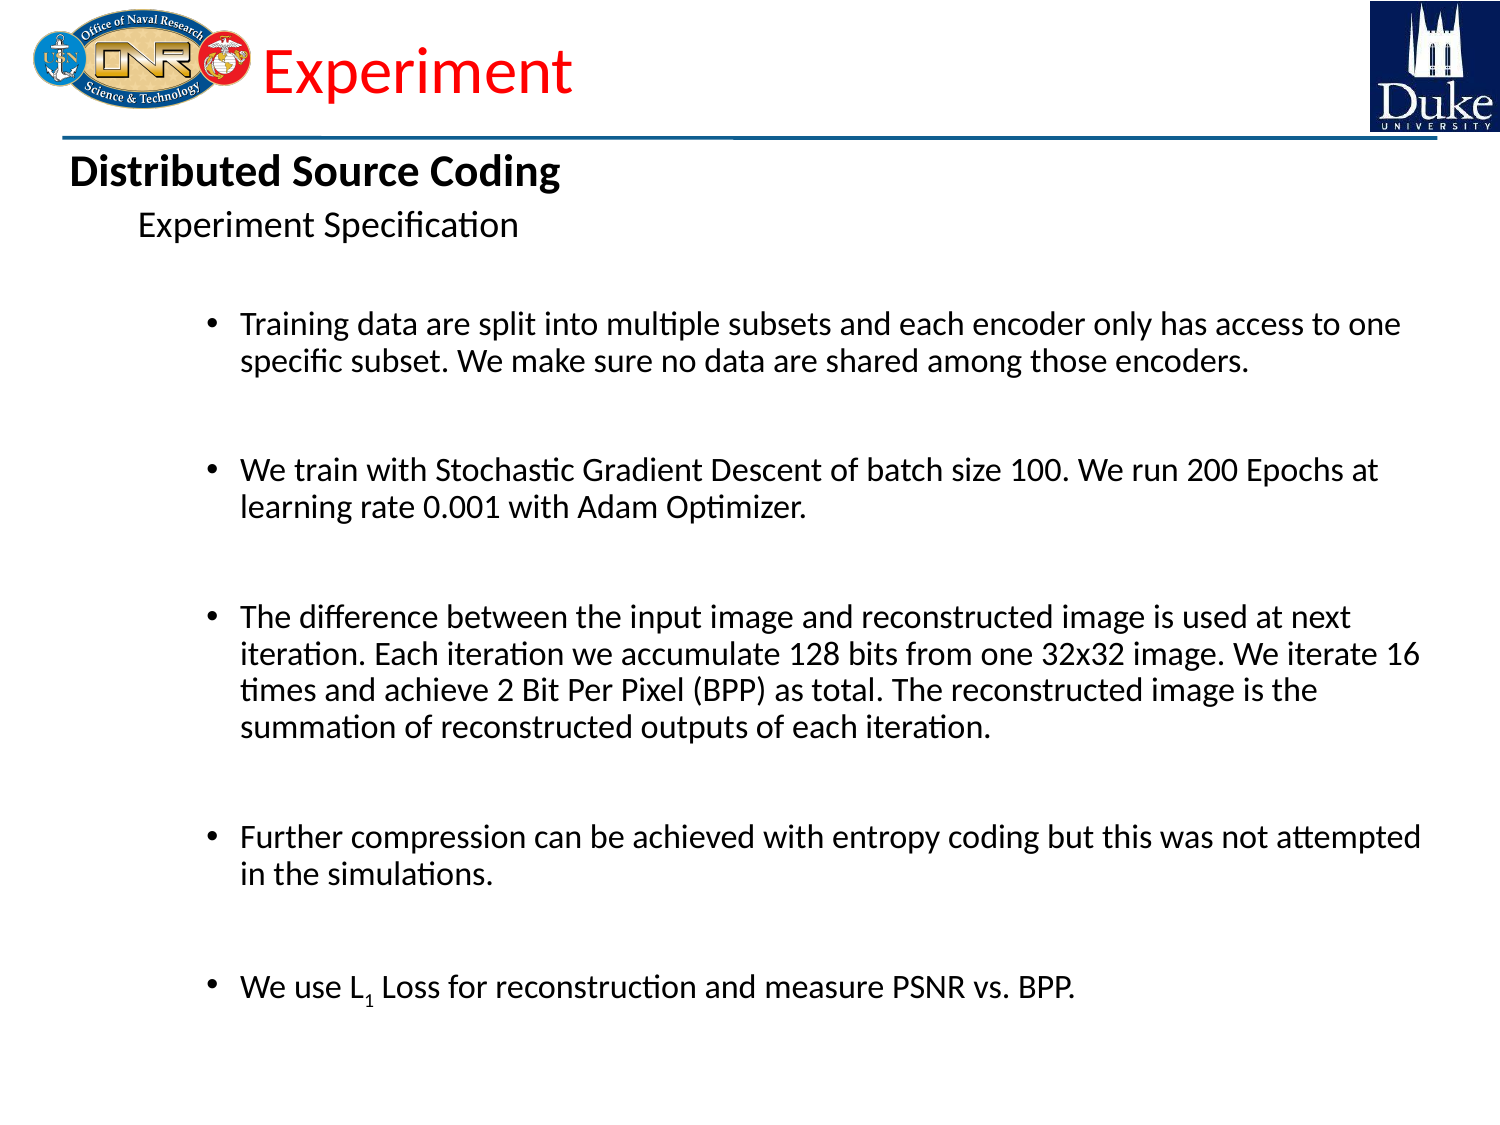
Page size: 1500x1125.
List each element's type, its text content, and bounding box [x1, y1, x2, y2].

text_box Experiment [247, 21, 1454, 123]
list Distributed Source Coding Experiment Specification Training data are split into multiple subsets and each encoder only has access to one specific subset. We make sure no data are shared among those encoders. We train with Stochastic Gradient Descent of batch size 100. We run 200 Epochs at learning rate 0.001 with Adam Optimizer. The difference between the input image and reconstructed image is used at next iteration. Each iteration we accumulate 128 bits from one 32x32 image. We iterate 16 times and achieve 2 Bit Per Pixel (BPP) as total. The reconstructed image is the summation of reconstructed outputs of each iteration. Further compression can be achieved with entropy coding but this was not attempted in the simulations. We use L1 Loss for reconstruction and measure PSNR vs. BPP. [54, 139, 1462, 1023]
picture [1370, 1, 1500, 132]
picture [33, 9, 251, 109]
